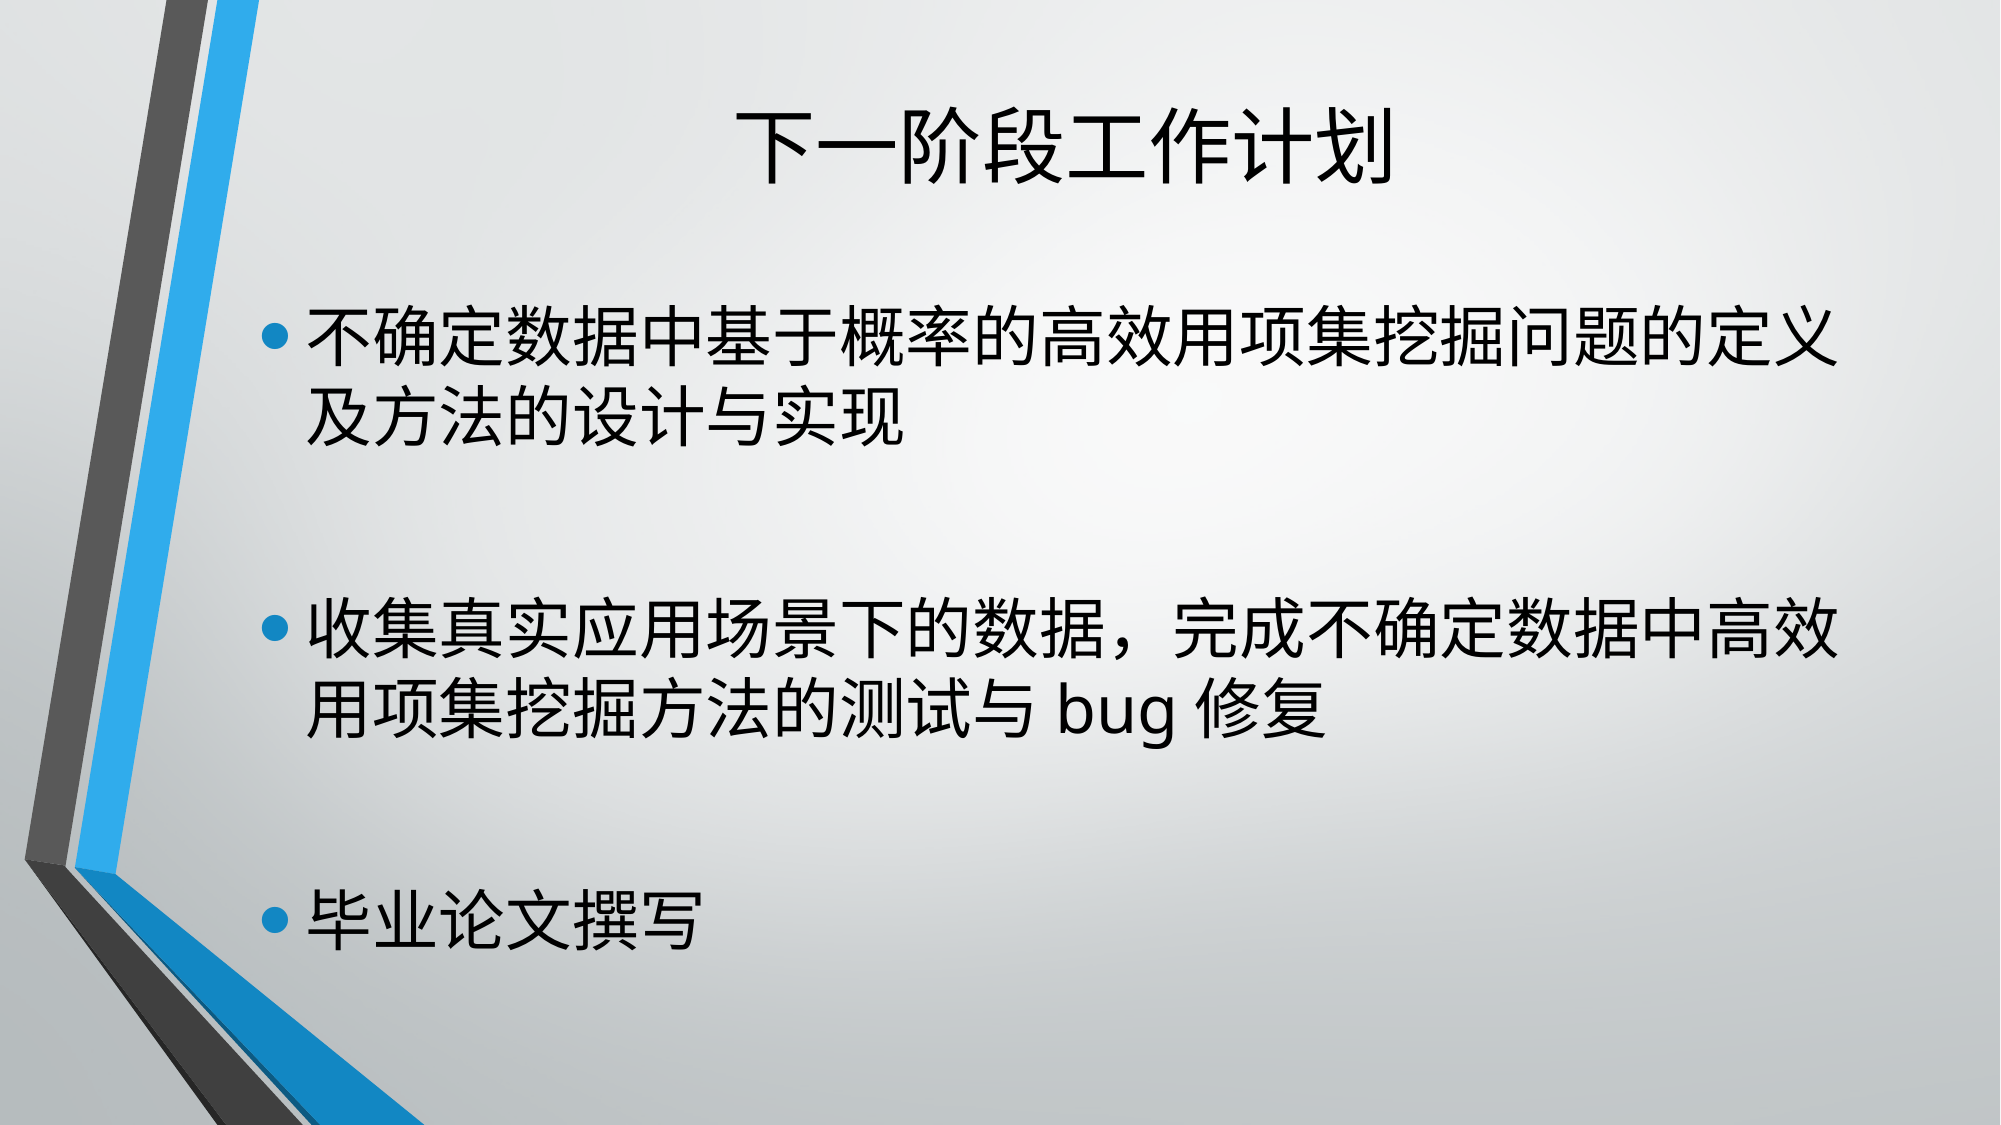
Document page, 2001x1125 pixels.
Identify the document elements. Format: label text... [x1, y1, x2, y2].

list 不确定数据中基于概率的高效用项集挖掘问题的定义及方法的设计与实现 收集真实应用场景下的数据，完成不确定数据中高效用项集挖掘方法的测试与bug修复 毕业论文撰写 [243, 287, 1887, 1039]
title 下一阶段工作计划 [243, 0, 1887, 287]
